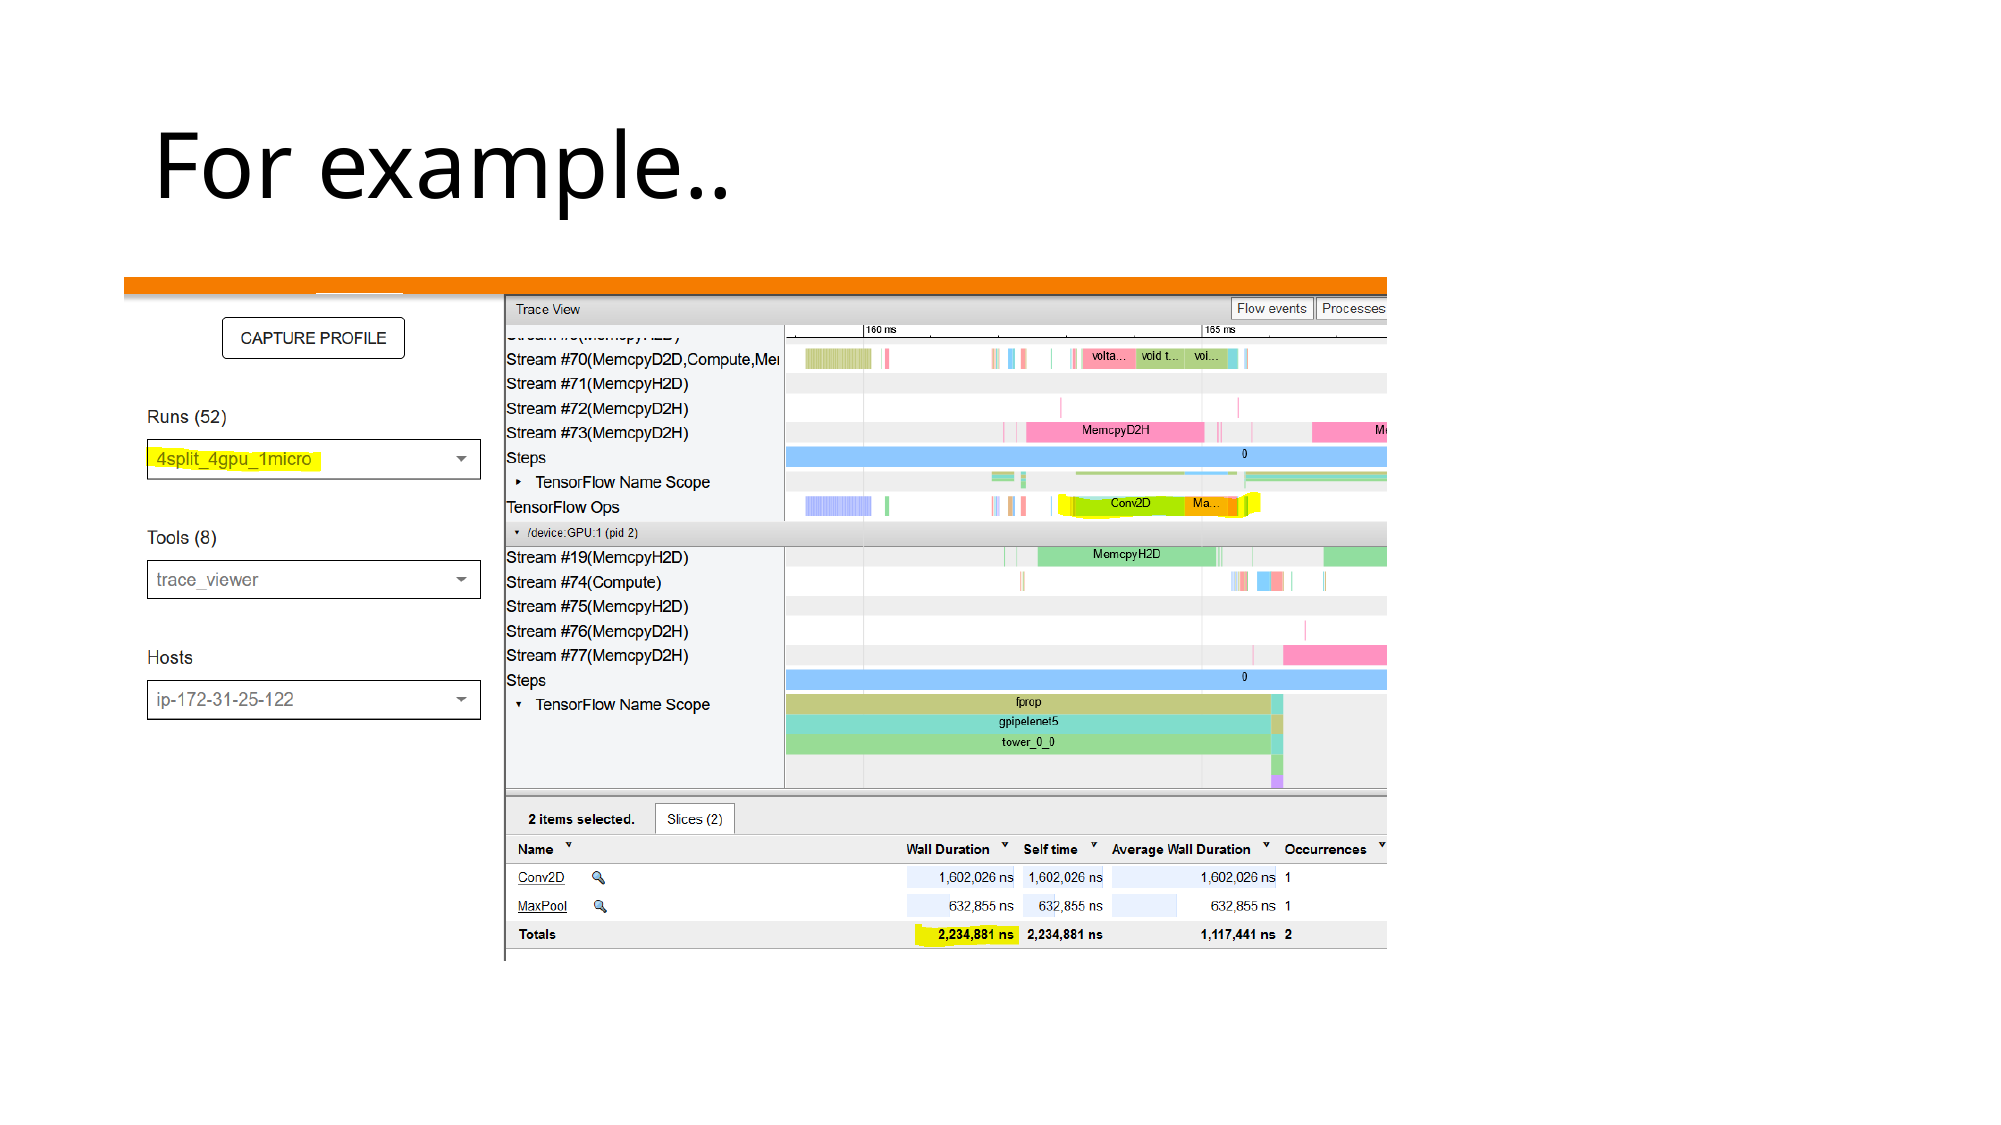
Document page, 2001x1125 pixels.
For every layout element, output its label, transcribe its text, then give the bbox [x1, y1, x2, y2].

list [124, 277, 1387, 961]
title For example.. [137, 59, 1863, 278]
